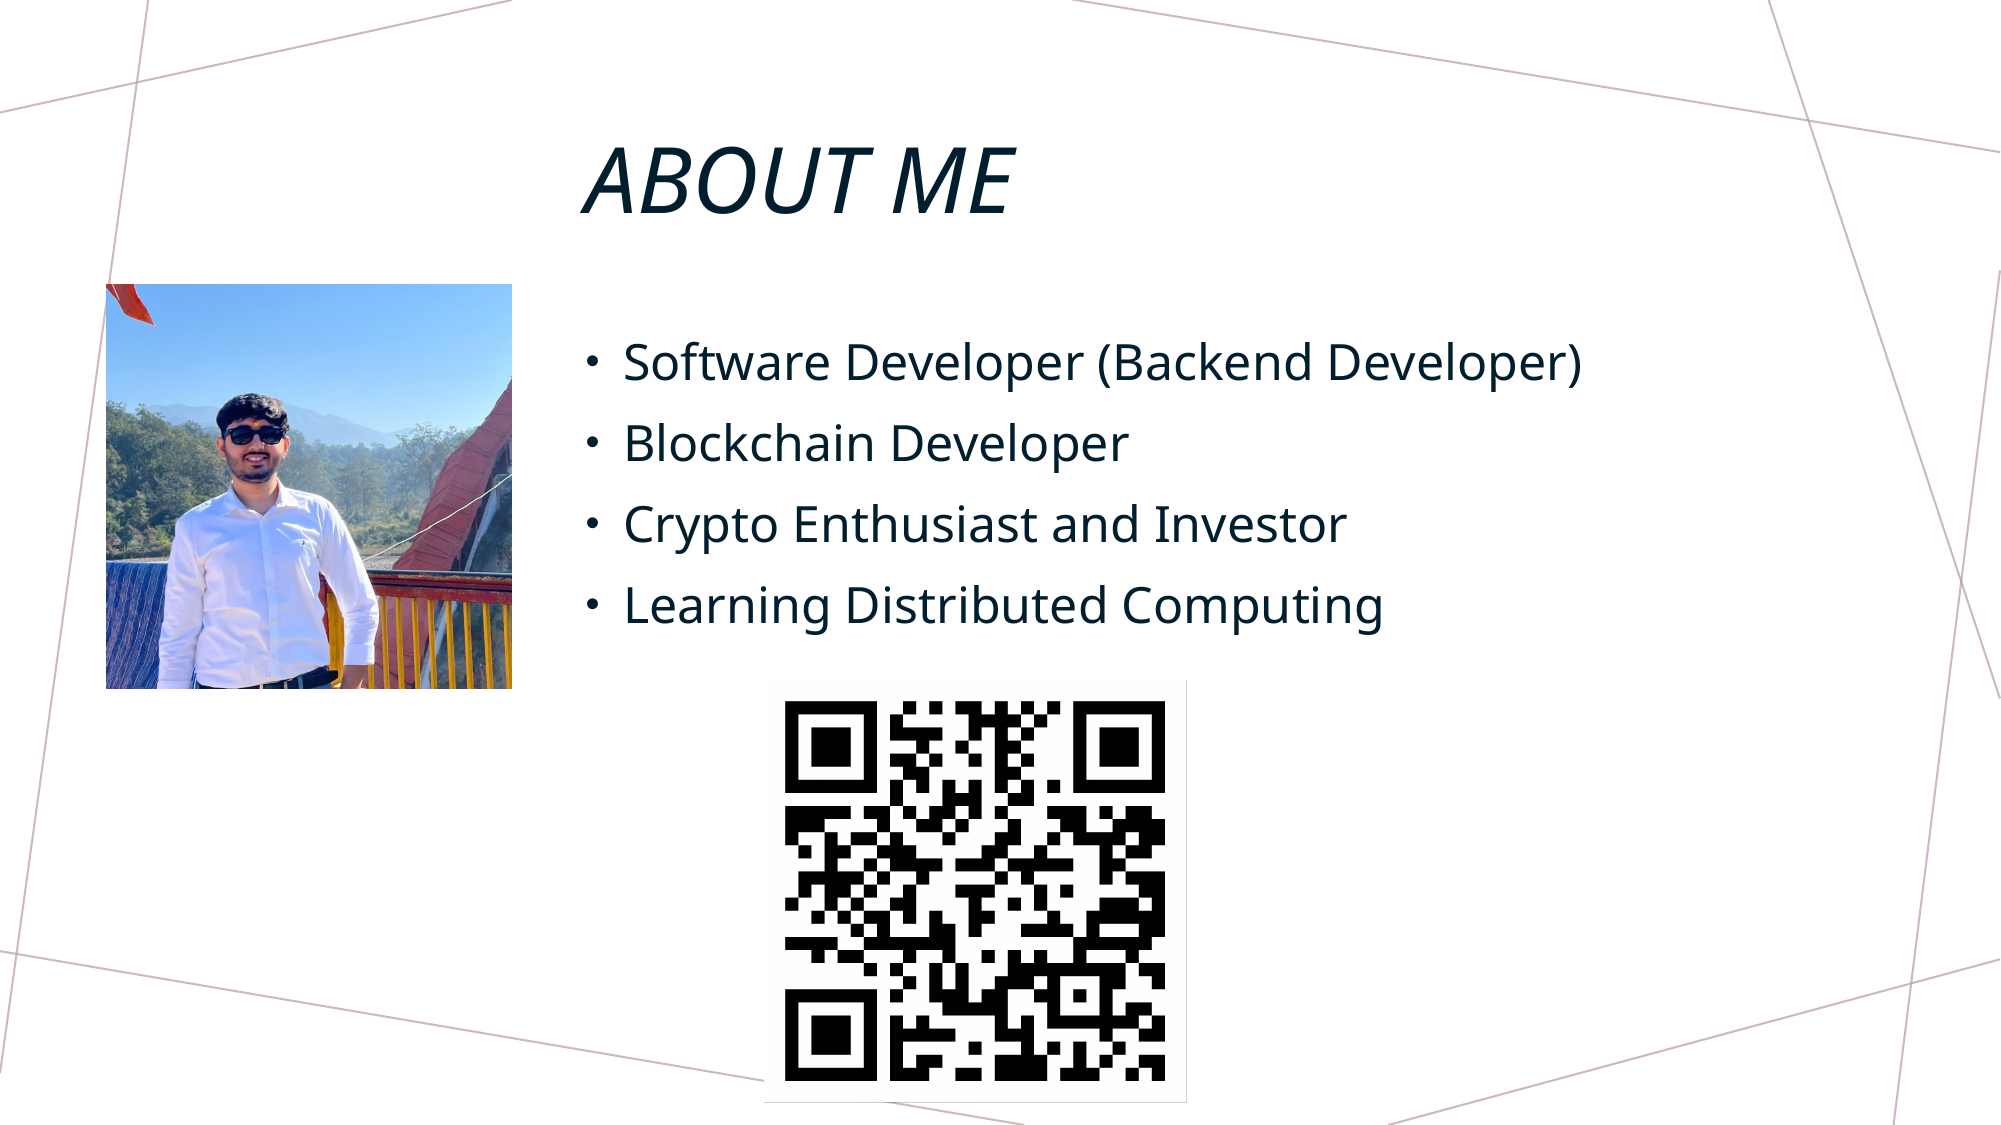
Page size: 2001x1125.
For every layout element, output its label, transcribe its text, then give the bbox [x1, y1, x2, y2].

picture [106, 283, 512, 689]
list Software Developer (Backend Developer) Blockchain Developer Crypto Enthusiast and Investor Learning Distributed Computing [577, 322, 2000, 984]
picture [703, 619, 1247, 1125]
title About me [577, 70, 2000, 298]
